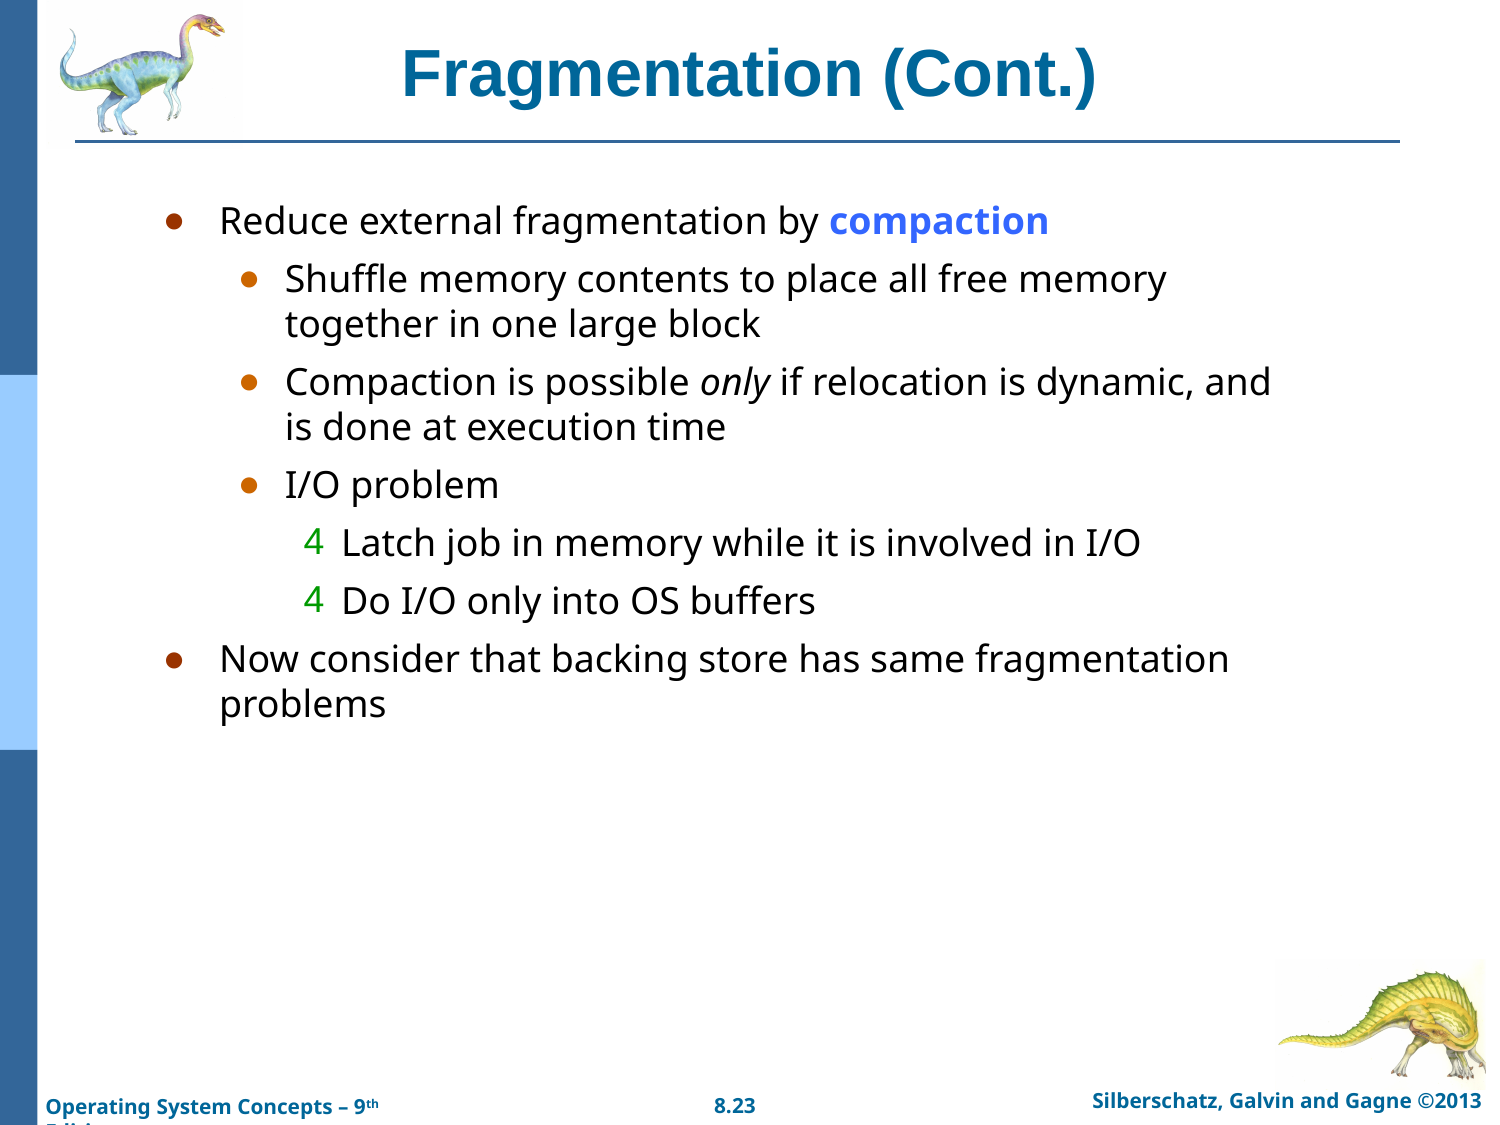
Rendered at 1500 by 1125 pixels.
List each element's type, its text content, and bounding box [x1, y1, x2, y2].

title Fragmentation (Cont.) [75, 22, 1425, 117]
picture [46, 0, 243, 149]
list Reduce external fragmentation by compaction Shuffle memory contents to place all free memory together in one large block Compaction is possible only if relocation is dynamic, and is done at execution time I/O problem Latch job in memory while it is involved in I/O Do I/O only into OS buffers Now consider that backing store has same fragmentation problems [147, 189, 1290, 933]
picture [1275, 959, 1486, 1090]
